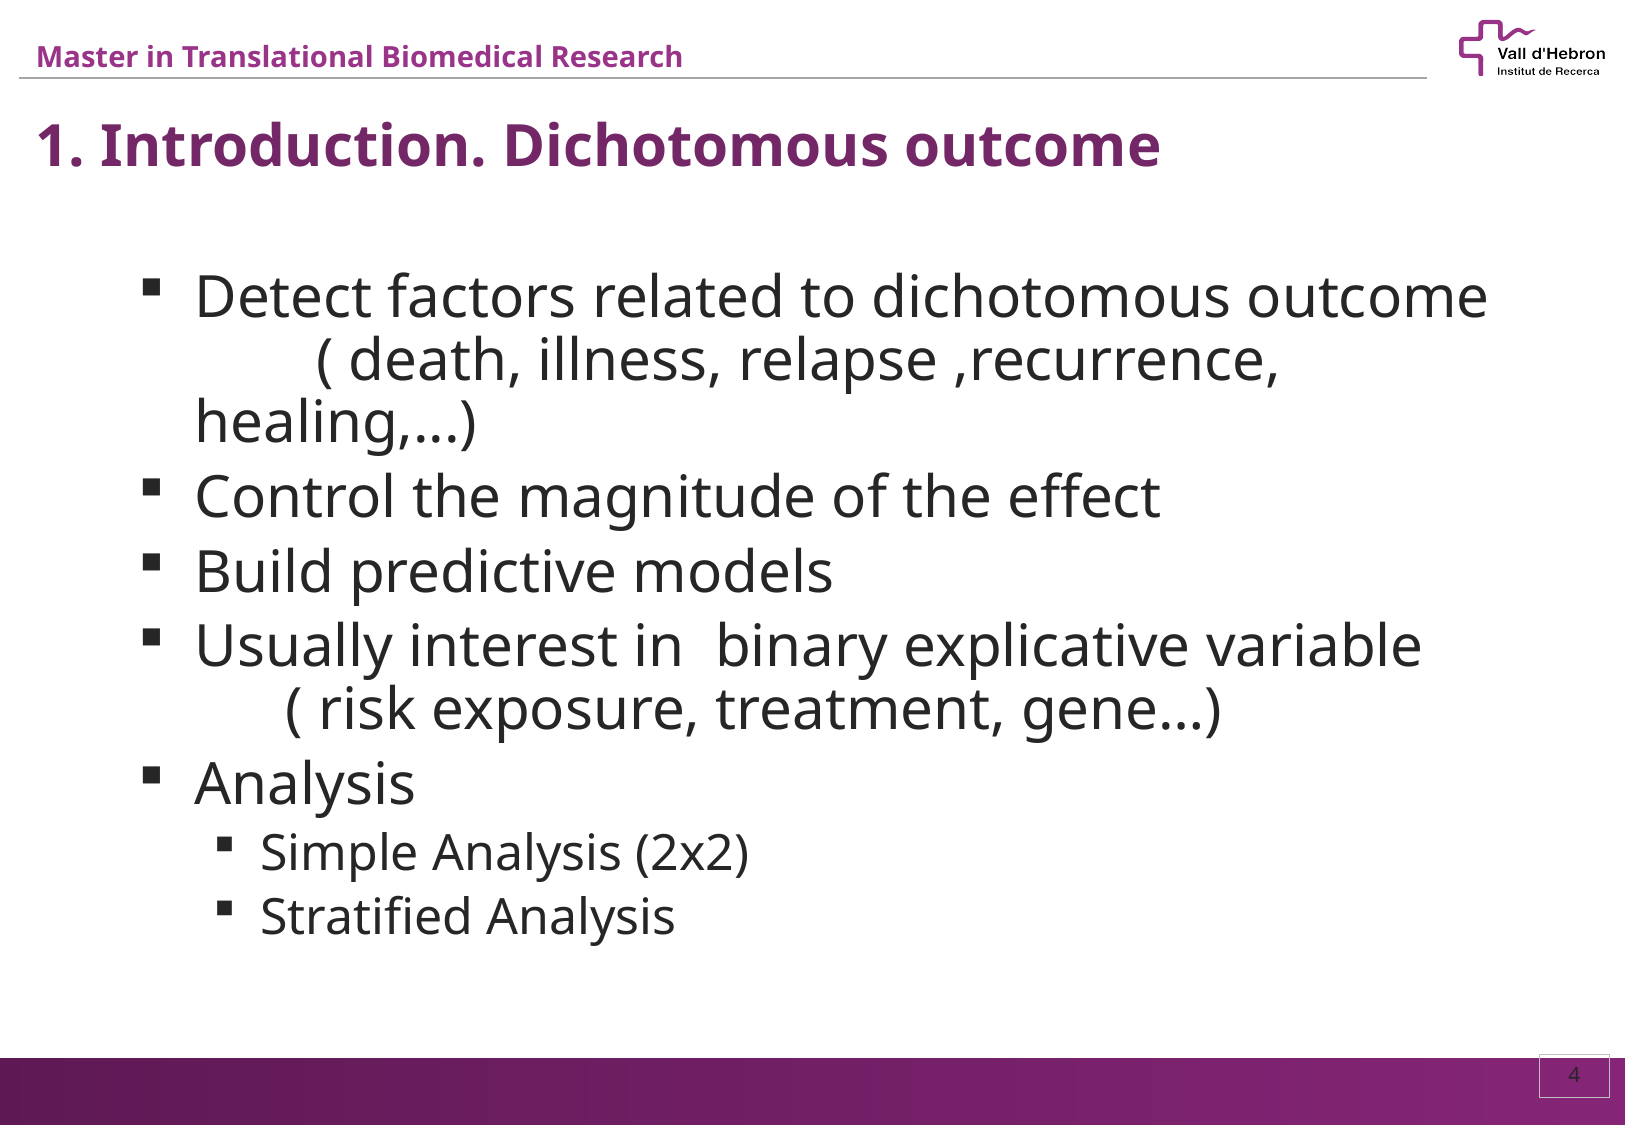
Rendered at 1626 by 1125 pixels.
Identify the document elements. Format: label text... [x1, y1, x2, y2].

list Detect factors related to dichotomous outcome ( death, illness, relapse ,recurrence, healing,...) Control the magnitude of the effect Build predictive models Usually interest in binary explicative variable ( risk exposure, treatment, gene…) Analysis Simple Analysis (2x2) Stratified Analysis [123, 259, 1586, 1002]
picture [1458, 19, 1606, 77]
text_box 1. Introduction. Dichotomous outcome [21, 101, 600, 185]
